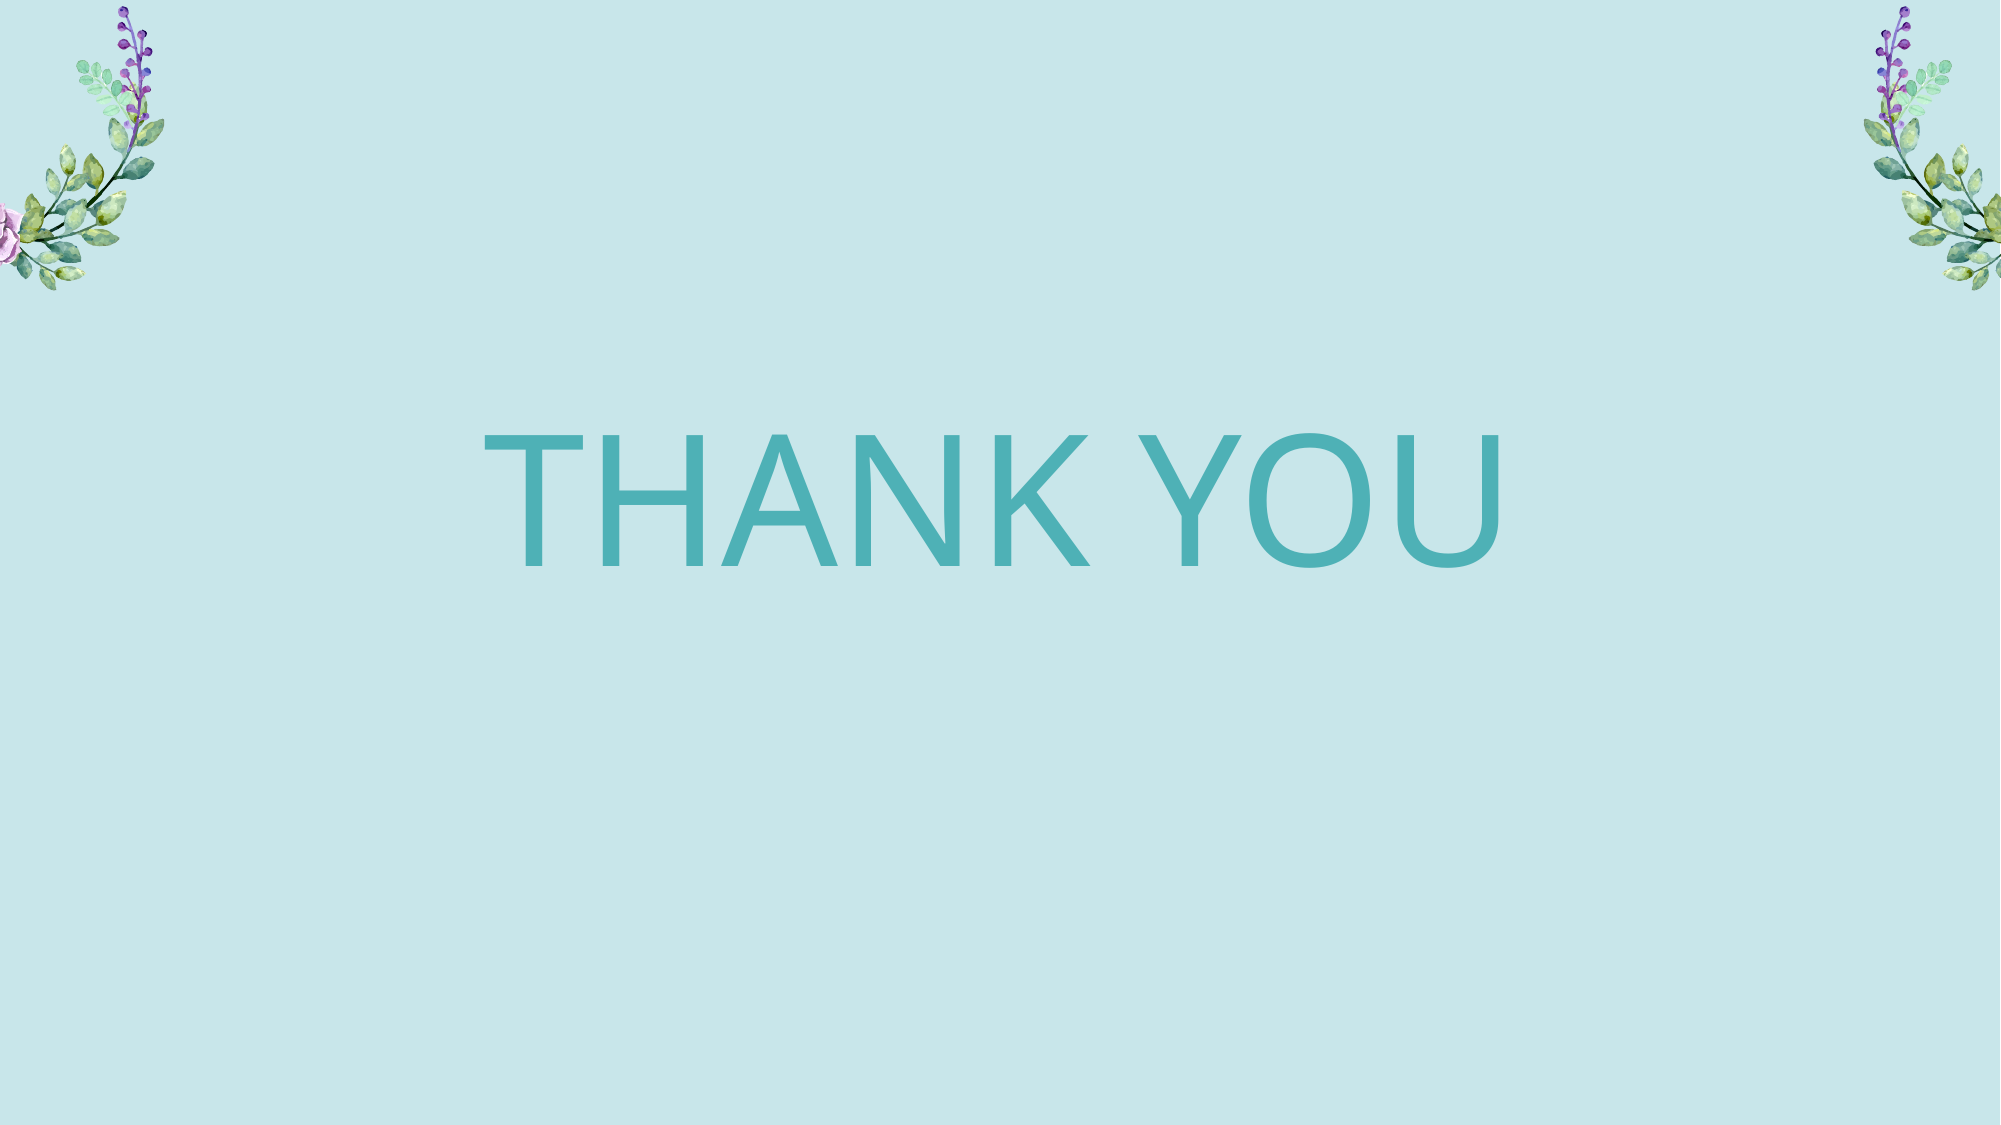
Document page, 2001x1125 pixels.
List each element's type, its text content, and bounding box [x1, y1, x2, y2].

picture [0, 0, 154, 319]
picture [1874, 0, 2000, 319]
text_box THANK YOU [89, 375, 1911, 611]
